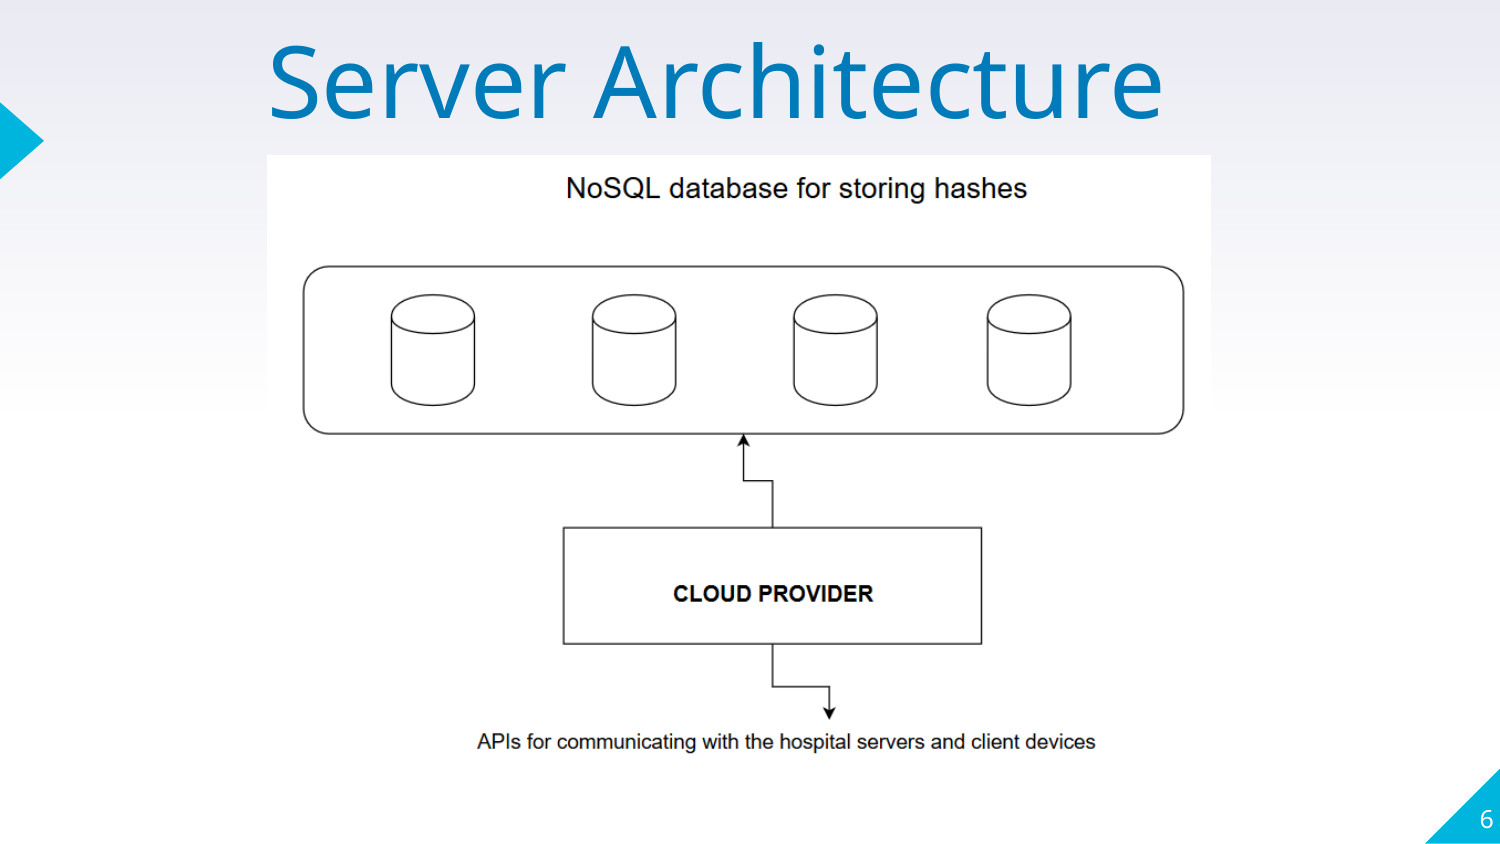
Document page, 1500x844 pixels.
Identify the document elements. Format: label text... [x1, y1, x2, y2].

title Server Architecture [84, 42, 1350, 220]
slide_number 6 [1418, 760, 1494, 838]
picture [267, 154, 1211, 761]
